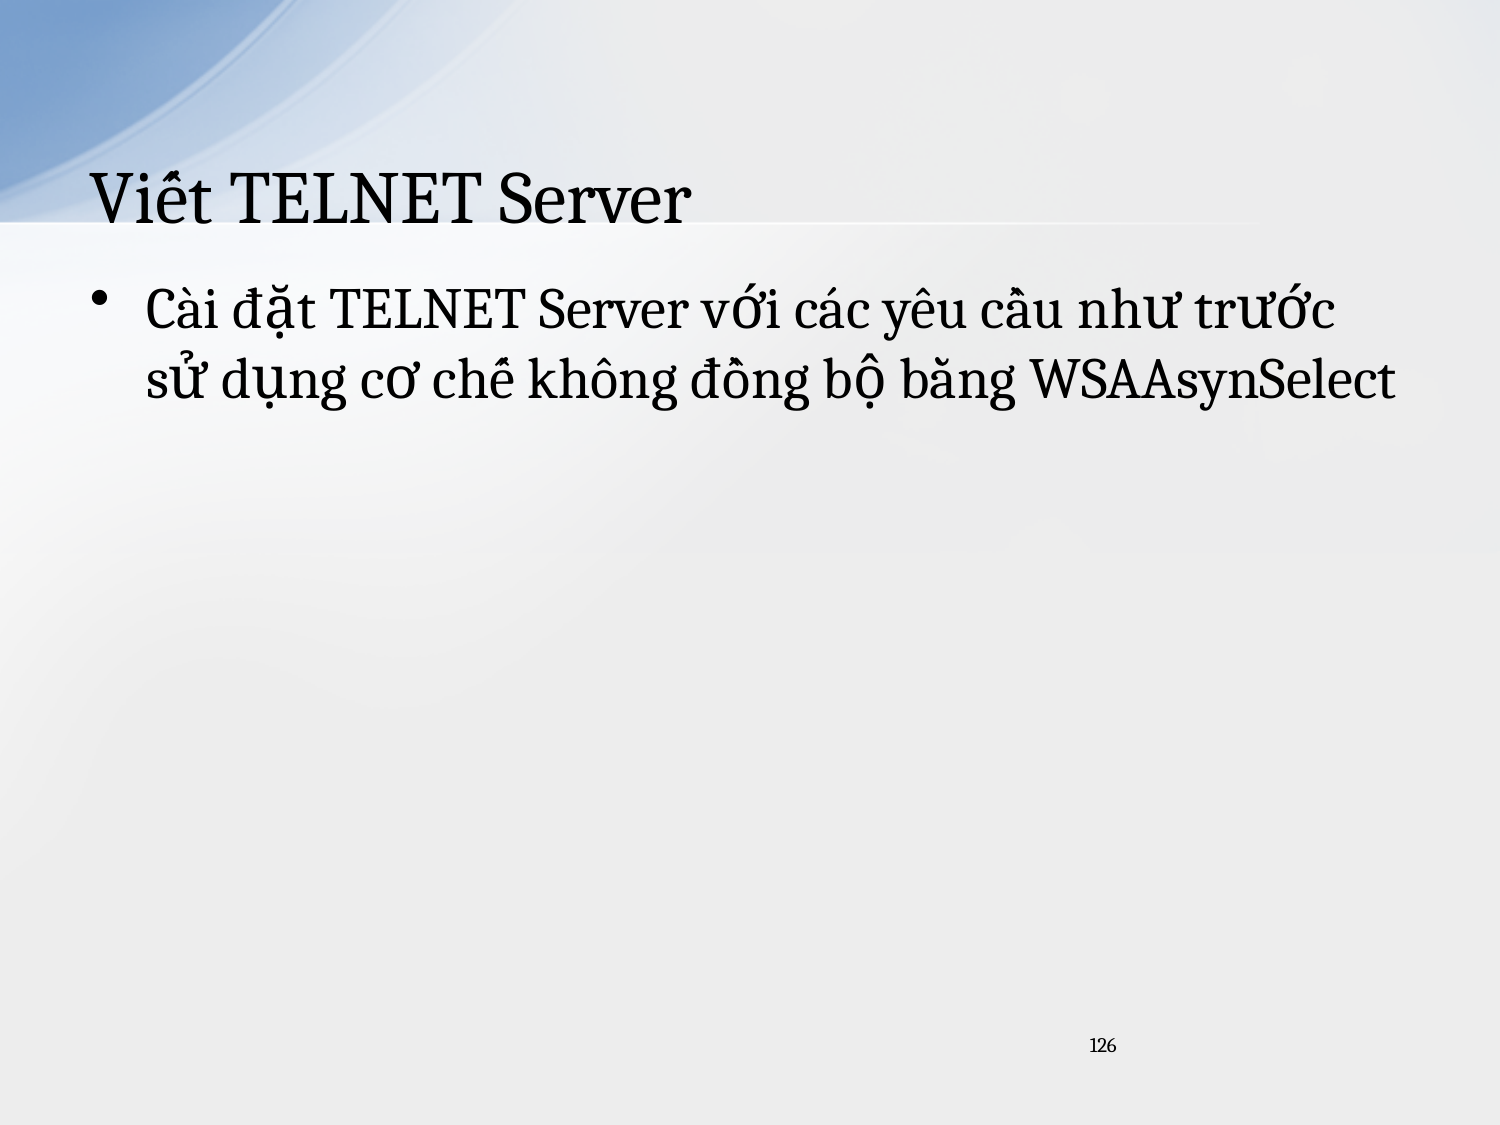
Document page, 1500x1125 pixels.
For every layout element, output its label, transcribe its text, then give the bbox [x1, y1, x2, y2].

list Cài đặt TELNET Server với các yêu cầu như trước sử dụng cơ chế không đồng bộ bằng WSAAsynSelect [75, 262, 1425, 1005]
picture [0, 0, 1500, 1125]
slide_number 126 [1074, 1024, 1425, 1103]
title Viết TELNET Server [75, 58, 1425, 247]
